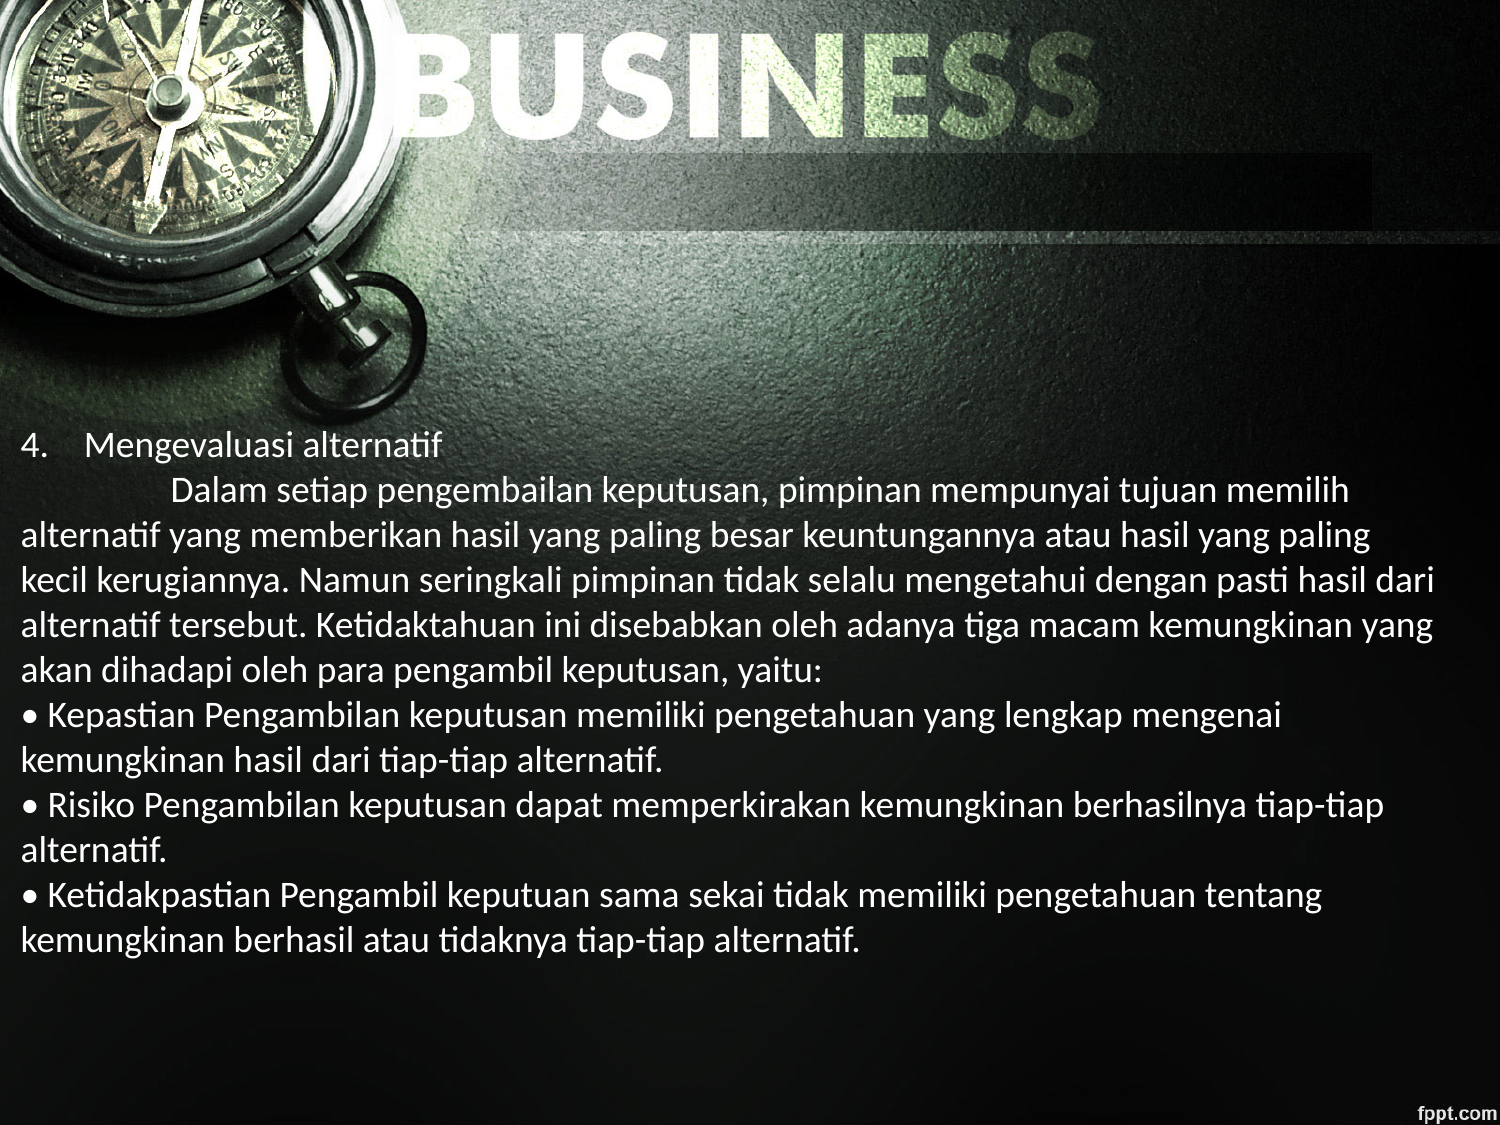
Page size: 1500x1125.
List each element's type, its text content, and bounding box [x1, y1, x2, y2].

text_box Mengevaluasi alternatif Dalam setiap pengembailan keputusan, pimpinan mempunyai tujuan memilih alternatif yang memberikan hasil yang paling besar keuntungannya atau hasil yang paling kecil kerugiannya. Namun seringkali pimpinan tidak selalu mengetahui dengan pasti hasil dari alternatif tersebut. Ketidaktahuan ini disebabkan oleh adanya tiga macam kemungkinan yang akan dihadapi oleh para pengambil keputusan, yaitu: • Kepastian Pengambilan keputusan memiliki pengetahuan yang lengkap mengenai kemungkinan hasil dari tiap-tiap alternatif. • Risiko Pengambilan keputusan dapat memperkirakan kemungkinan berhasilnya tiap-tiap alternatif. • Ketidakpastian Pengambil keputuan sama sekai tidak memiliki pengetahuan tentang kemungkinan berhasil atau tidaknya tiap-tiap alternatif. [5, 412, 1453, 967]
picture [0, 0, 1500, 1125]
